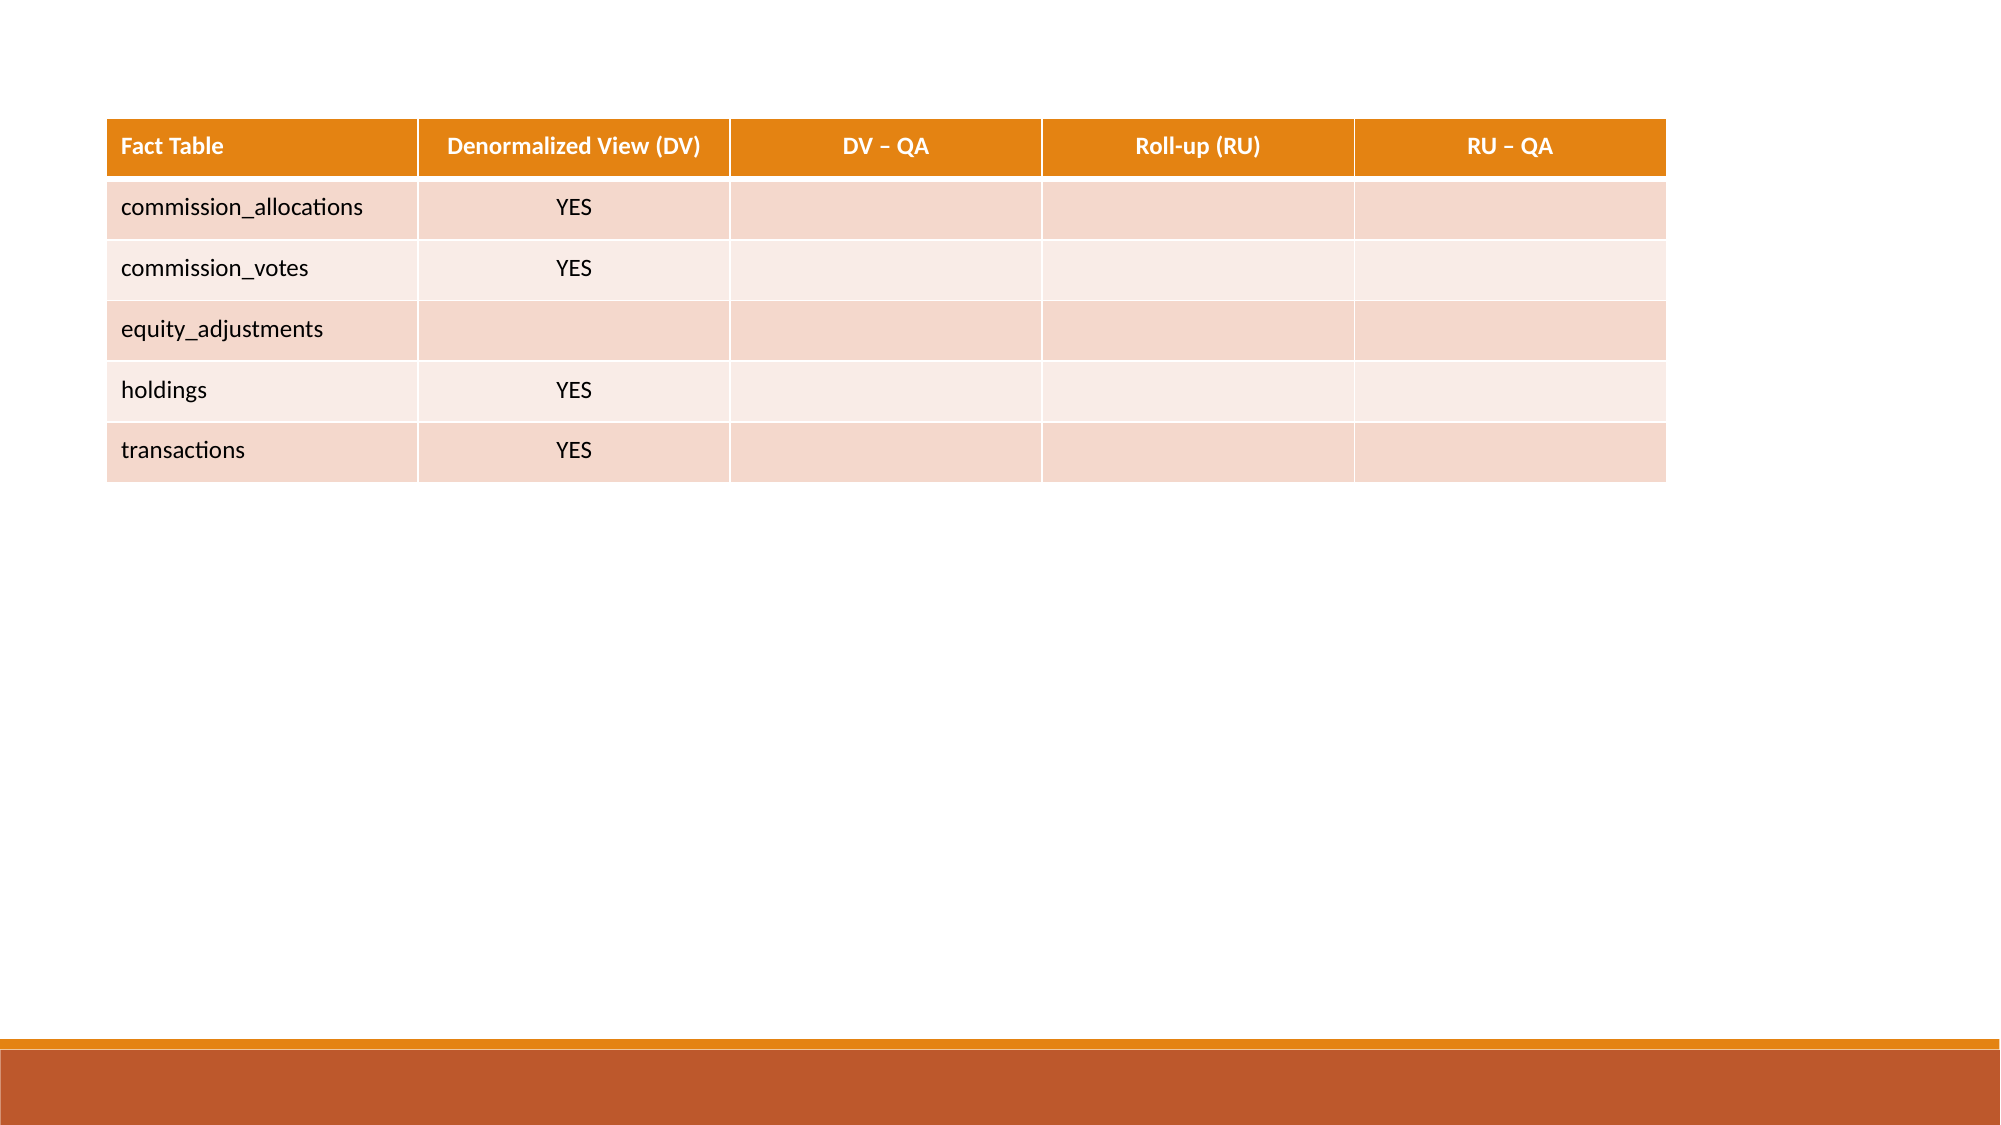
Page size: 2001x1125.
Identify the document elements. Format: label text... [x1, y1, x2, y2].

table_header Fact Table [107, 119, 417, 176]
table_cell [1043, 182, 1354, 239]
table_cell YES [419, 182, 729, 239]
table_cell [1043, 362, 1354, 421]
table_cell [731, 182, 1041, 239]
table_cell [1043, 241, 1354, 300]
table_cell [1355, 241, 1666, 300]
table_cell [1355, 362, 1666, 421]
table_cell [731, 241, 1041, 300]
table_cell equity_adjustments [107, 301, 417, 360]
table_cell [1043, 301, 1354, 360]
table_cell YES [419, 241, 729, 300]
table_cell YES [419, 362, 729, 421]
table_header RU – QA [1355, 119, 1666, 176]
table_cell holdings [107, 362, 417, 421]
table_cell [1355, 182, 1666, 239]
table_cell [1043, 423, 1354, 482]
table_cell [1355, 301, 1666, 360]
table_cell [1355, 423, 1666, 482]
table_cell transactions [107, 423, 417, 482]
table_header DV – QA [731, 119, 1041, 176]
table_header Roll-up (RU) [1043, 119, 1354, 176]
table_cell [731, 423, 1041, 482]
table_cell commission_votes [107, 241, 417, 300]
table_header Denormalized View (DV) [419, 119, 729, 176]
table_cell [731, 301, 1041, 360]
table_cell commission_allocations [107, 182, 417, 239]
table_cell [419, 301, 729, 360]
table_cell YES [419, 423, 729, 482]
table_cell [731, 362, 1041, 421]
